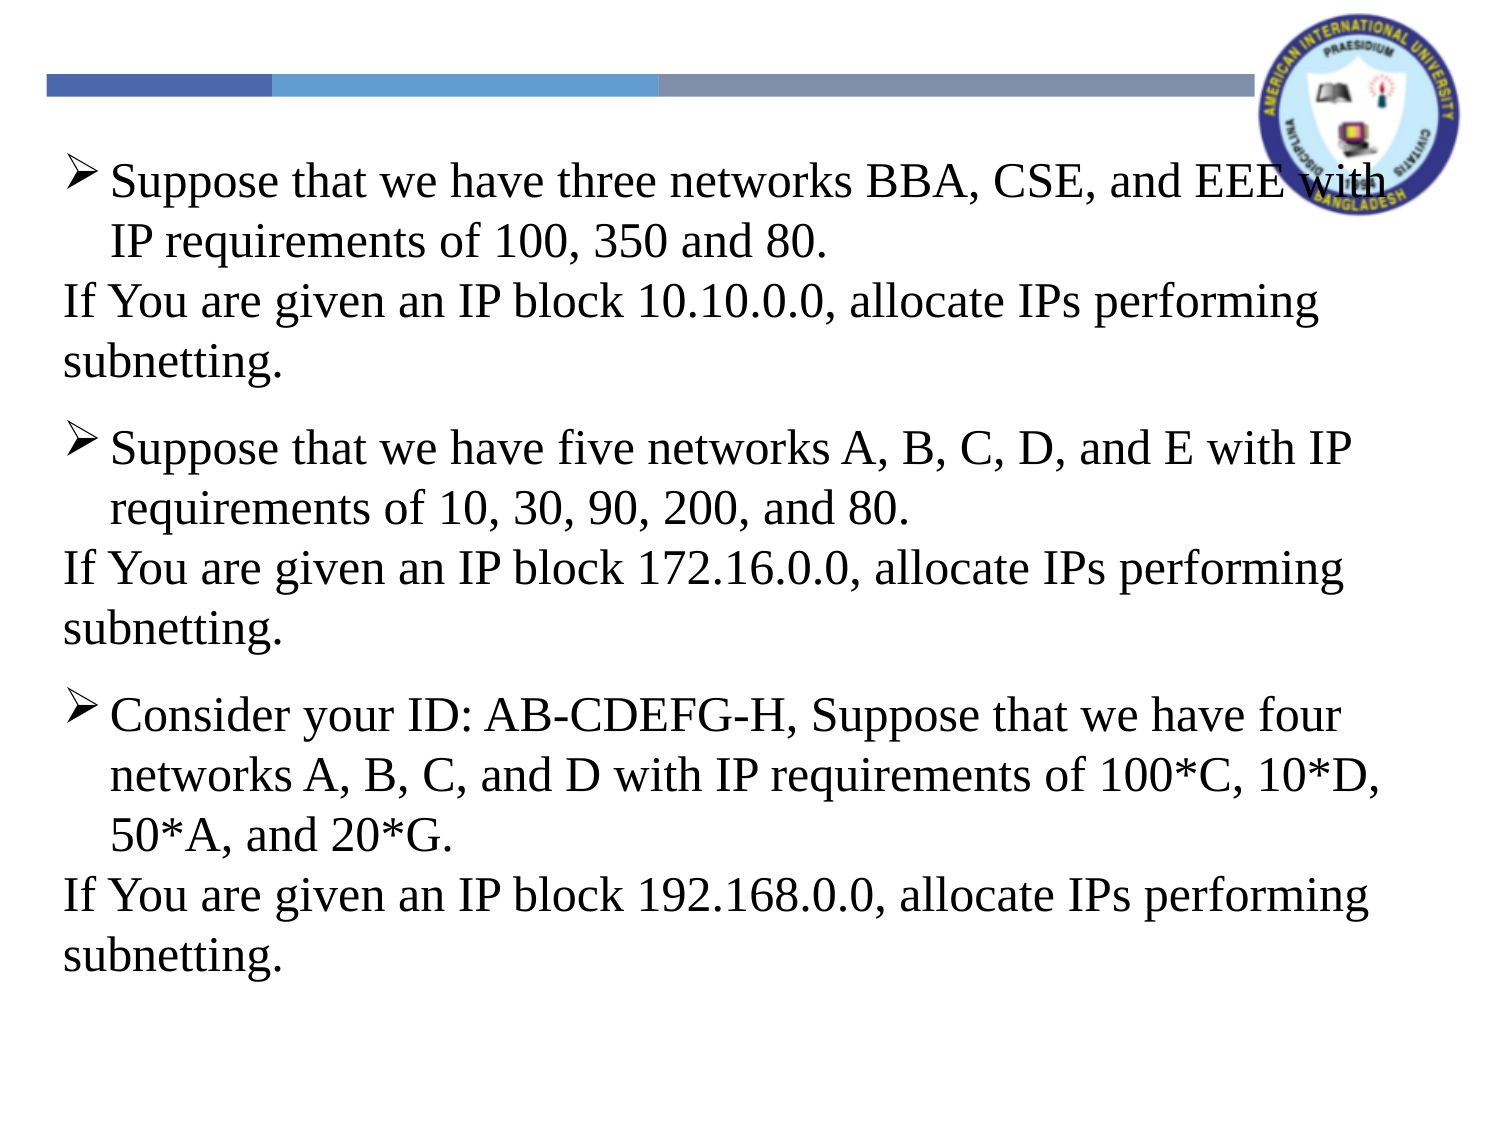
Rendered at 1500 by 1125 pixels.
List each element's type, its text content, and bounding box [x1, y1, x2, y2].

picture [1254, 9, 1465, 221]
text_box Suppose that we have three networks BBA, CSE, and EEE with IP requirements of 100, 350 and 80. If You are given an IP block 10.10.0.0, allocate IPs performing subnetting. Suppose that we have five networks A, B, C, D, and E with IP requirements of 10, 30, 90, 200, and 80. If You are given an IP block 172.16.0.0, allocate IPs performing subnetting. Consider your ID: AB-CDEFG-H, Suppose that we have four networks A, B, C, and D with IP requirements of 100*C, 10*D, 50*A, and 20*G. If You are given an IP block 192.168.0.0, allocate IPs performing subnetting. [48, 140, 1413, 989]
